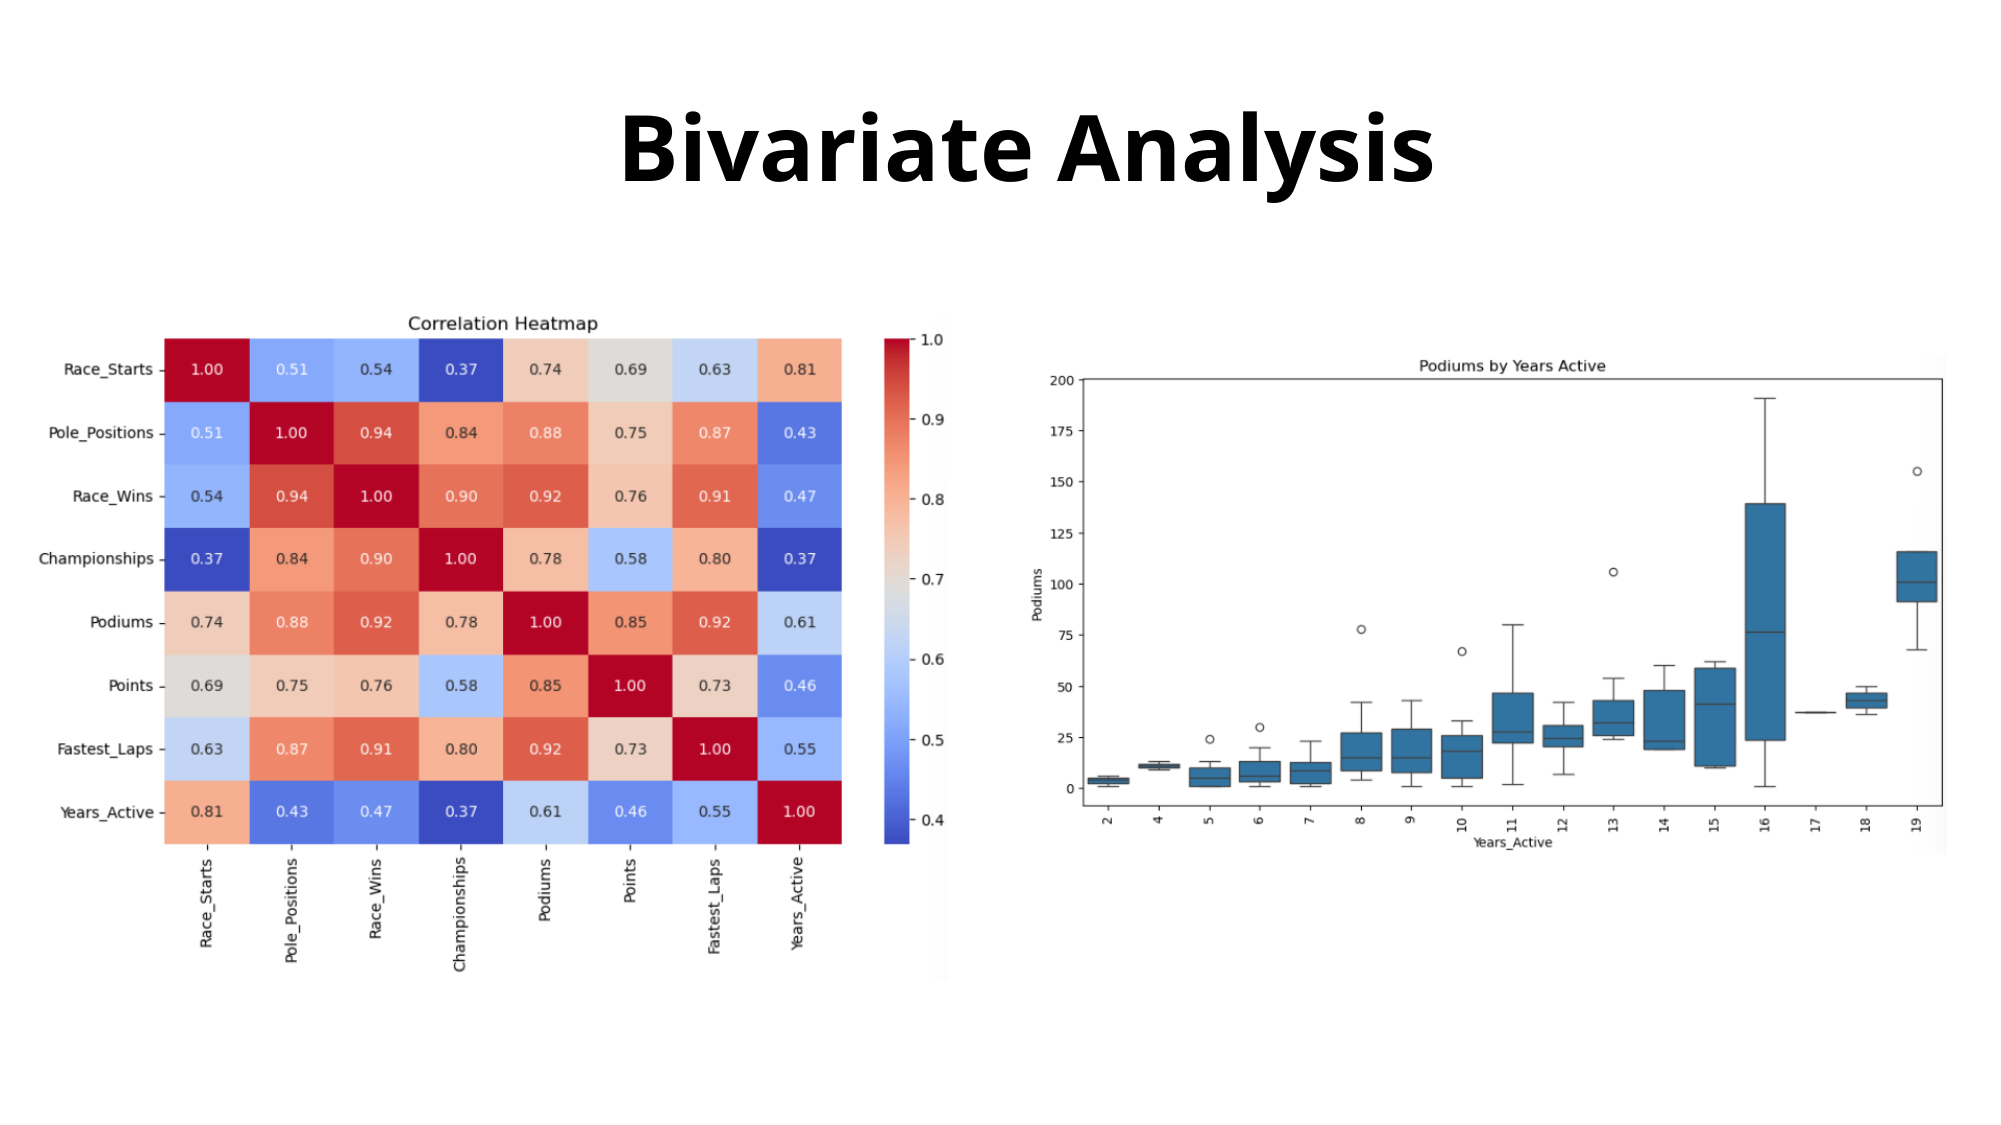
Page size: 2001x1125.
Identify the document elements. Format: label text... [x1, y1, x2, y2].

text_box Bivariate Analysis [603, 94, 2000, 313]
picture [1020, 353, 1948, 855]
picture [30, 311, 949, 980]
